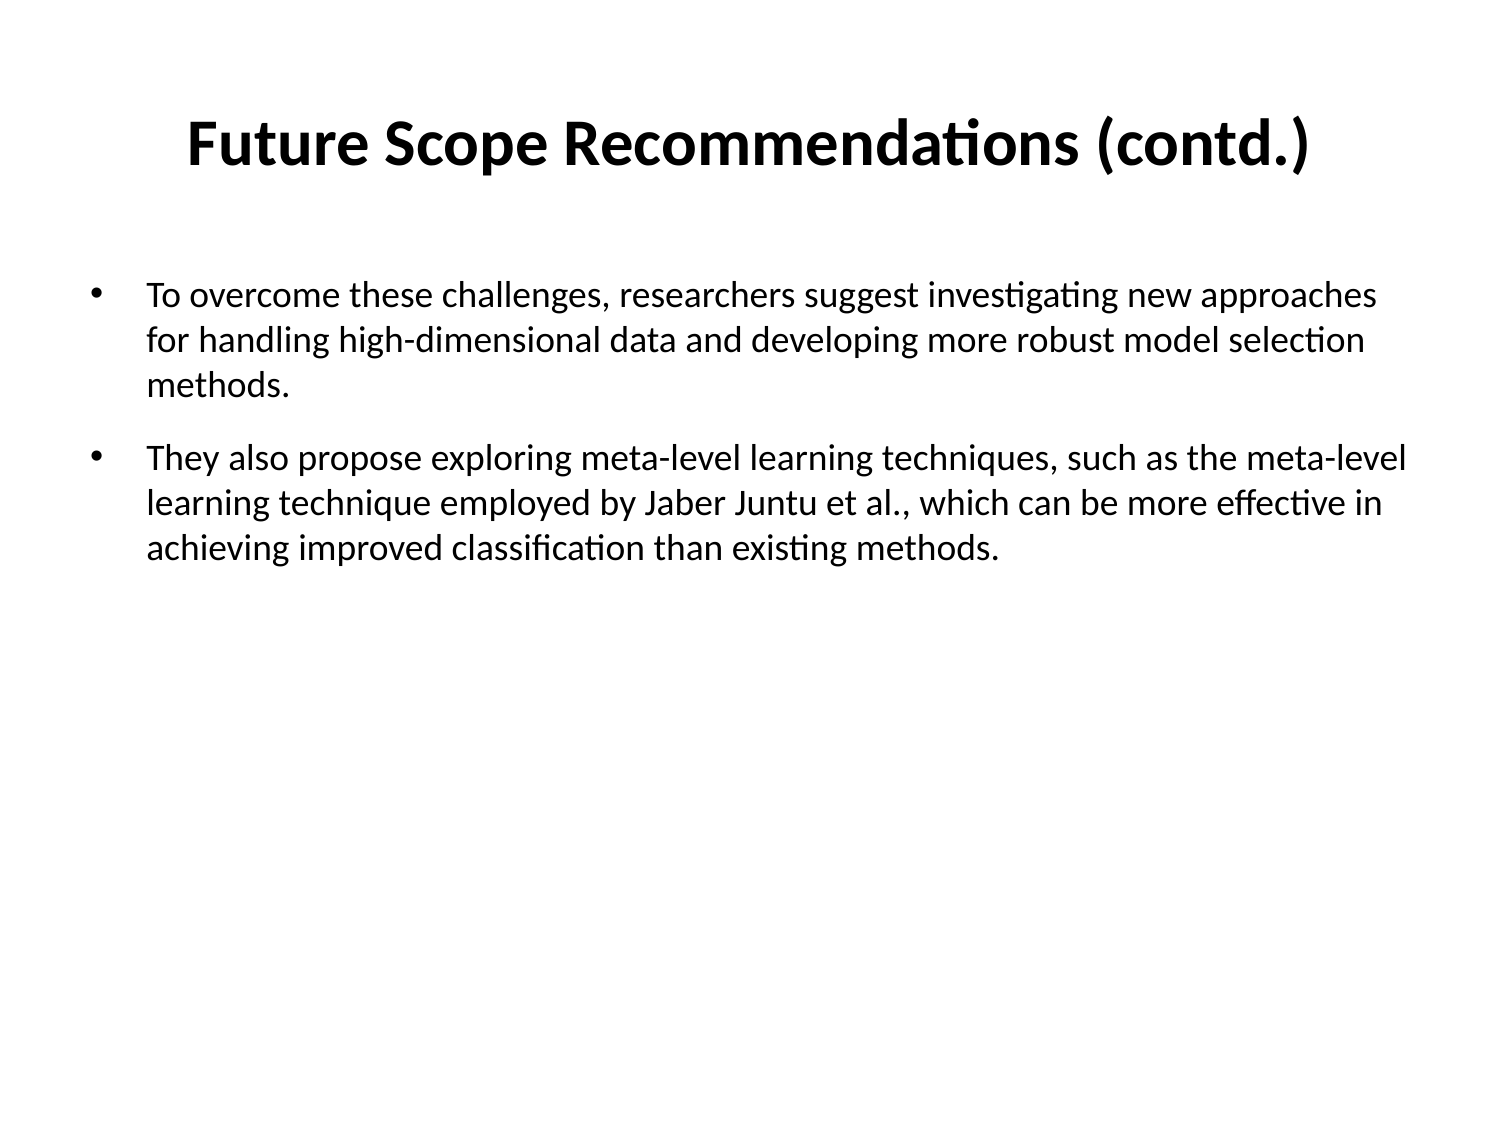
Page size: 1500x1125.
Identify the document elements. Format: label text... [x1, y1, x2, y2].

list To overcome these challenges, researchers suggest investigating new approaches for handling high-dimensional data and developing more robust model selection methods. They also propose exploring meta-level learning techniques, such as the meta-level learning technique employed by Jaber Juntu et al., which can be more effective in achieving improved classification than existing methods. [75, 262, 1425, 916]
title Future Scope Recommendations (contd.) [75, 45, 1425, 233]
